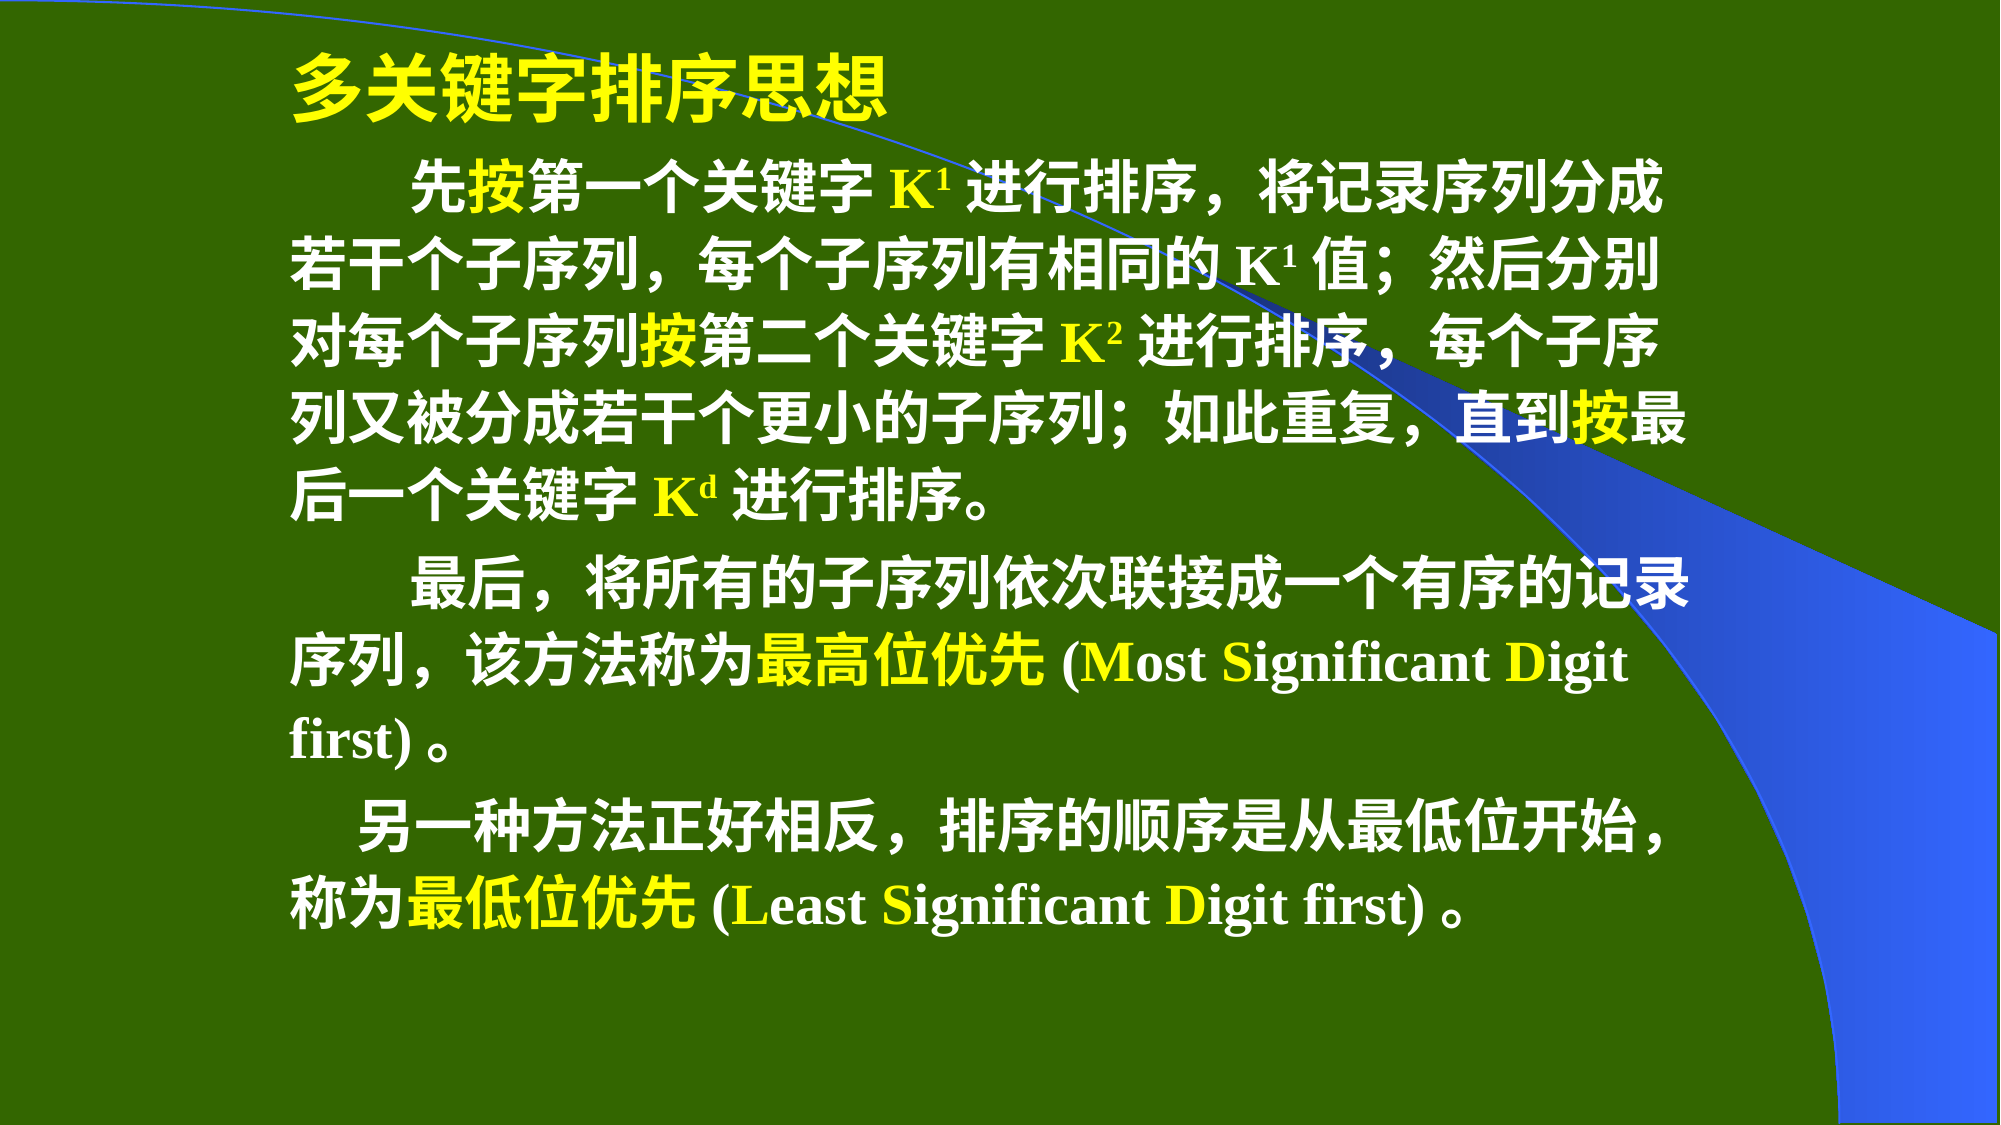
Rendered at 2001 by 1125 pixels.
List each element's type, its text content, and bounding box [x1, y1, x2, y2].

text_box 多关键字排序思想 先按第一个关键字K1进行排序，将记录序列分成若干个子序列，每个子序列有相同的K1值；然后分别对每个子序列按第二个关键字K2进行排序，每个子序列又被分成若干个更小的子序列；如此重复，直到按最后一个关键字Kd进行排序。 最后，将所有的子序列依次联接成一个有序的记录序列，该方法称为最高位优先(Most Significant Digit first)。 另一种方法正好相反，排序的顺序是从最低位开始，称为最低位优先(Least Significant Digit first)。 [274, 24, 1721, 953]
